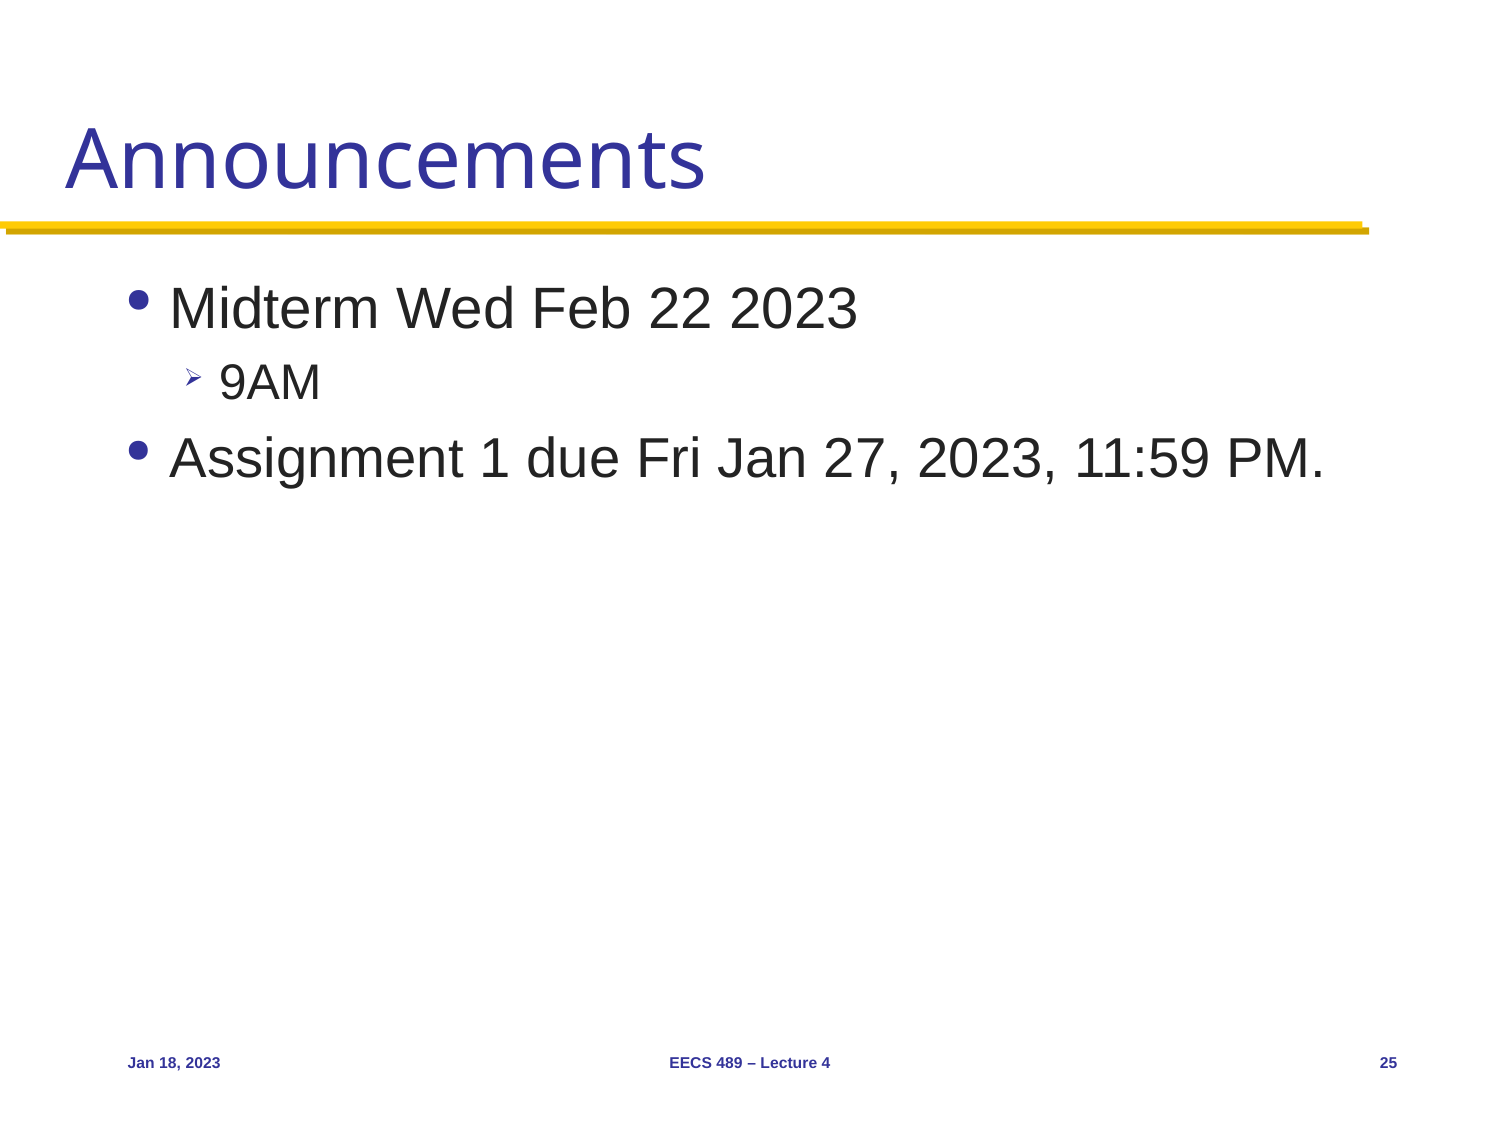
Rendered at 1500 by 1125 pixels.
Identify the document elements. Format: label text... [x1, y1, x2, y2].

footer EECS 489 – Lecture 4 [512, 1024, 988, 1101]
title Announcements [49, 24, 1451, 213]
text_box Midterm Wed Feb 22 2023 9AM Assignment 1 due Fri Jan 27, 2023, 11:59 PM. [112, 262, 1413, 988]
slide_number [112, 1024, 426, 1101]
slide_number 25 [1312, 1024, 1413, 1101]
